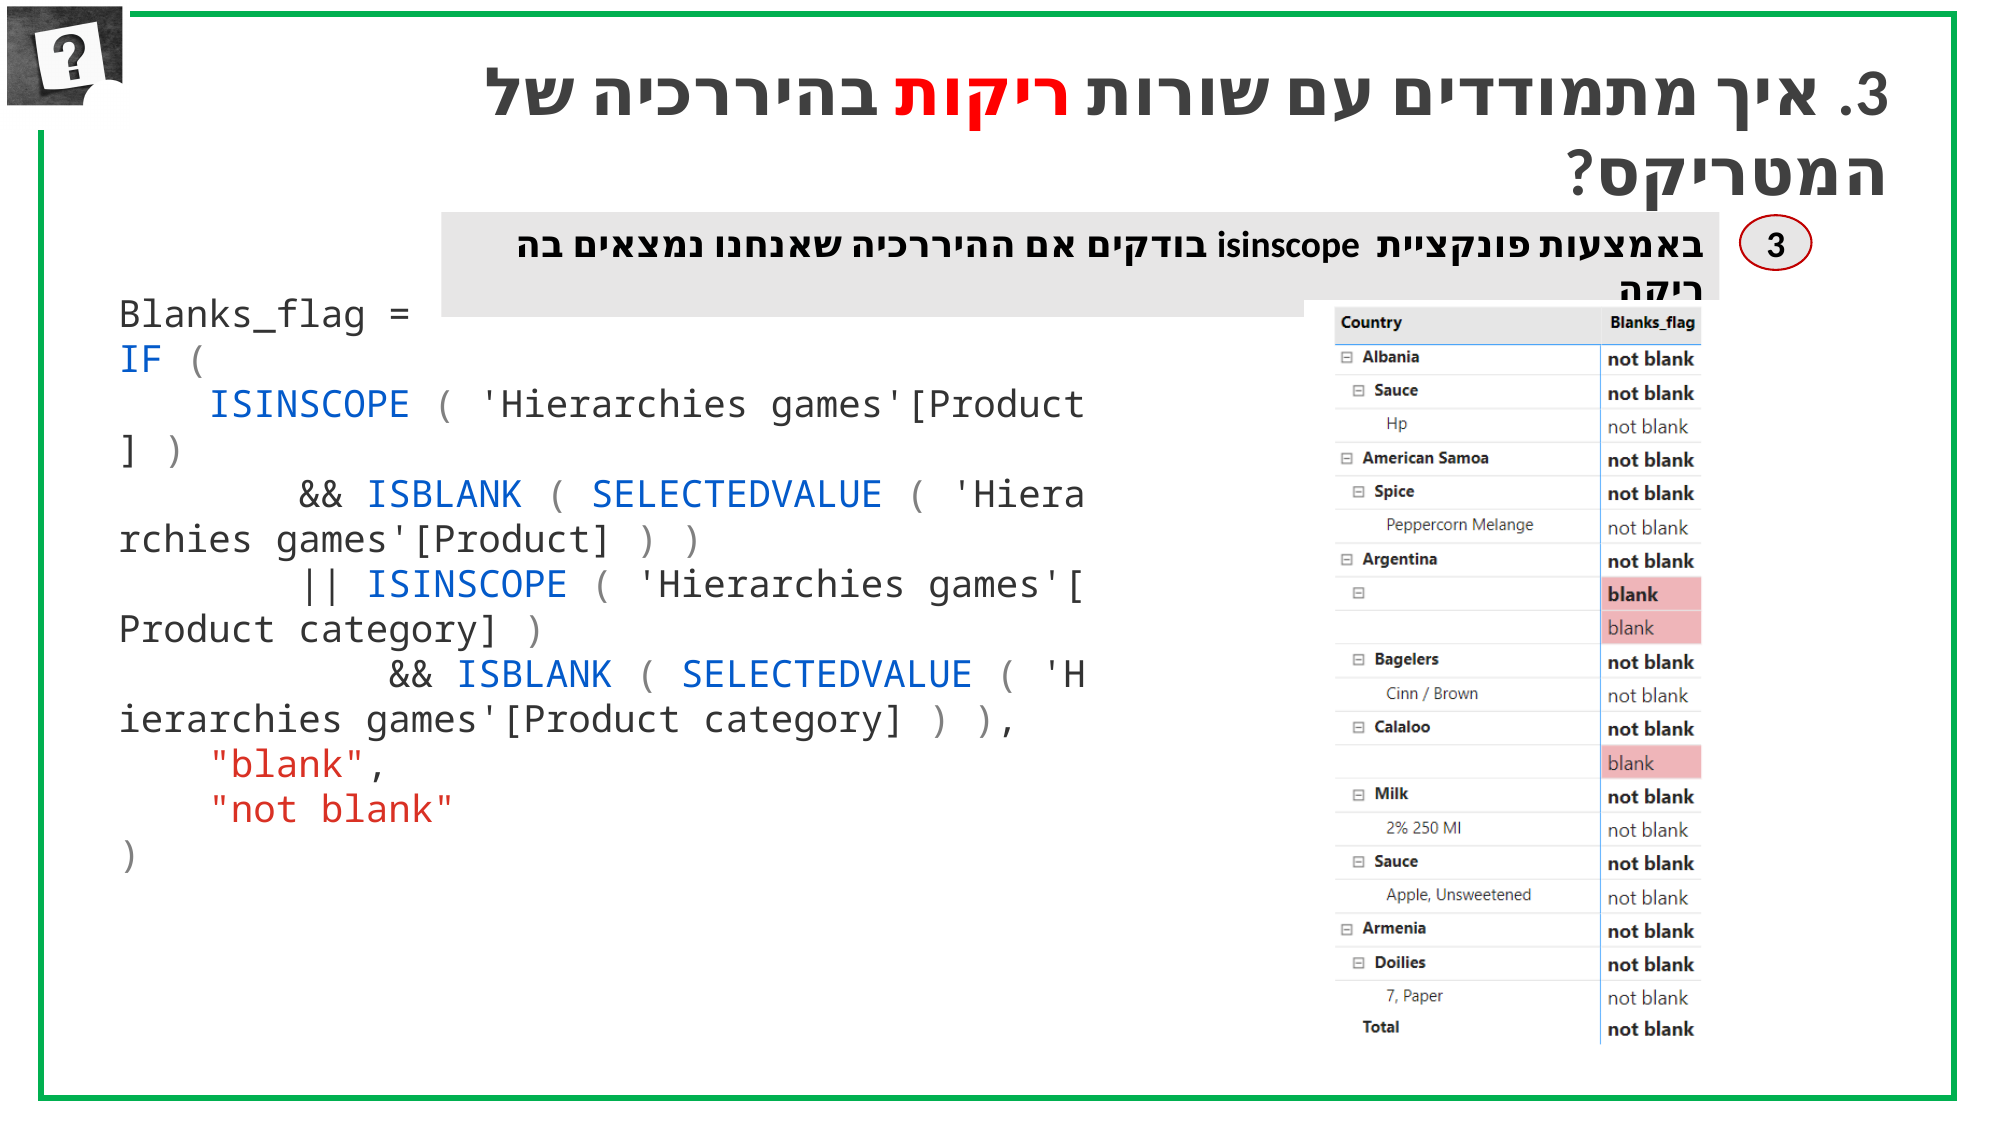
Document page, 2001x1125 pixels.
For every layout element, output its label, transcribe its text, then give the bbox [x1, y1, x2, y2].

text_box Blanks_flag = IF ( ISINSCOPE ( 'Hierarchies games'[Product] ) && ISBLANK ( SELECTEDVALUE ( 'Hierarchies games'[Product] ) ) || ISINSCOPE ( 'Hierarchies games'[Product category] ) && ISBLANK ( SELECTEDVALUE ( 'Hierarchies games'[Product category] ) ), "blank", "not blank" ) [103, 282, 1104, 882]
picture [1304, 300, 1812, 1067]
text_box 3 [1738, 214, 1813, 271]
picture [0, 0, 130, 130]
text_box באמצעות פונקציית isinscope בודקים אם ההיררכיה שאנחנו נמצאים בה ריקה [441, 212, 1720, 317]
text_box [40, 13, 1955, 1099]
